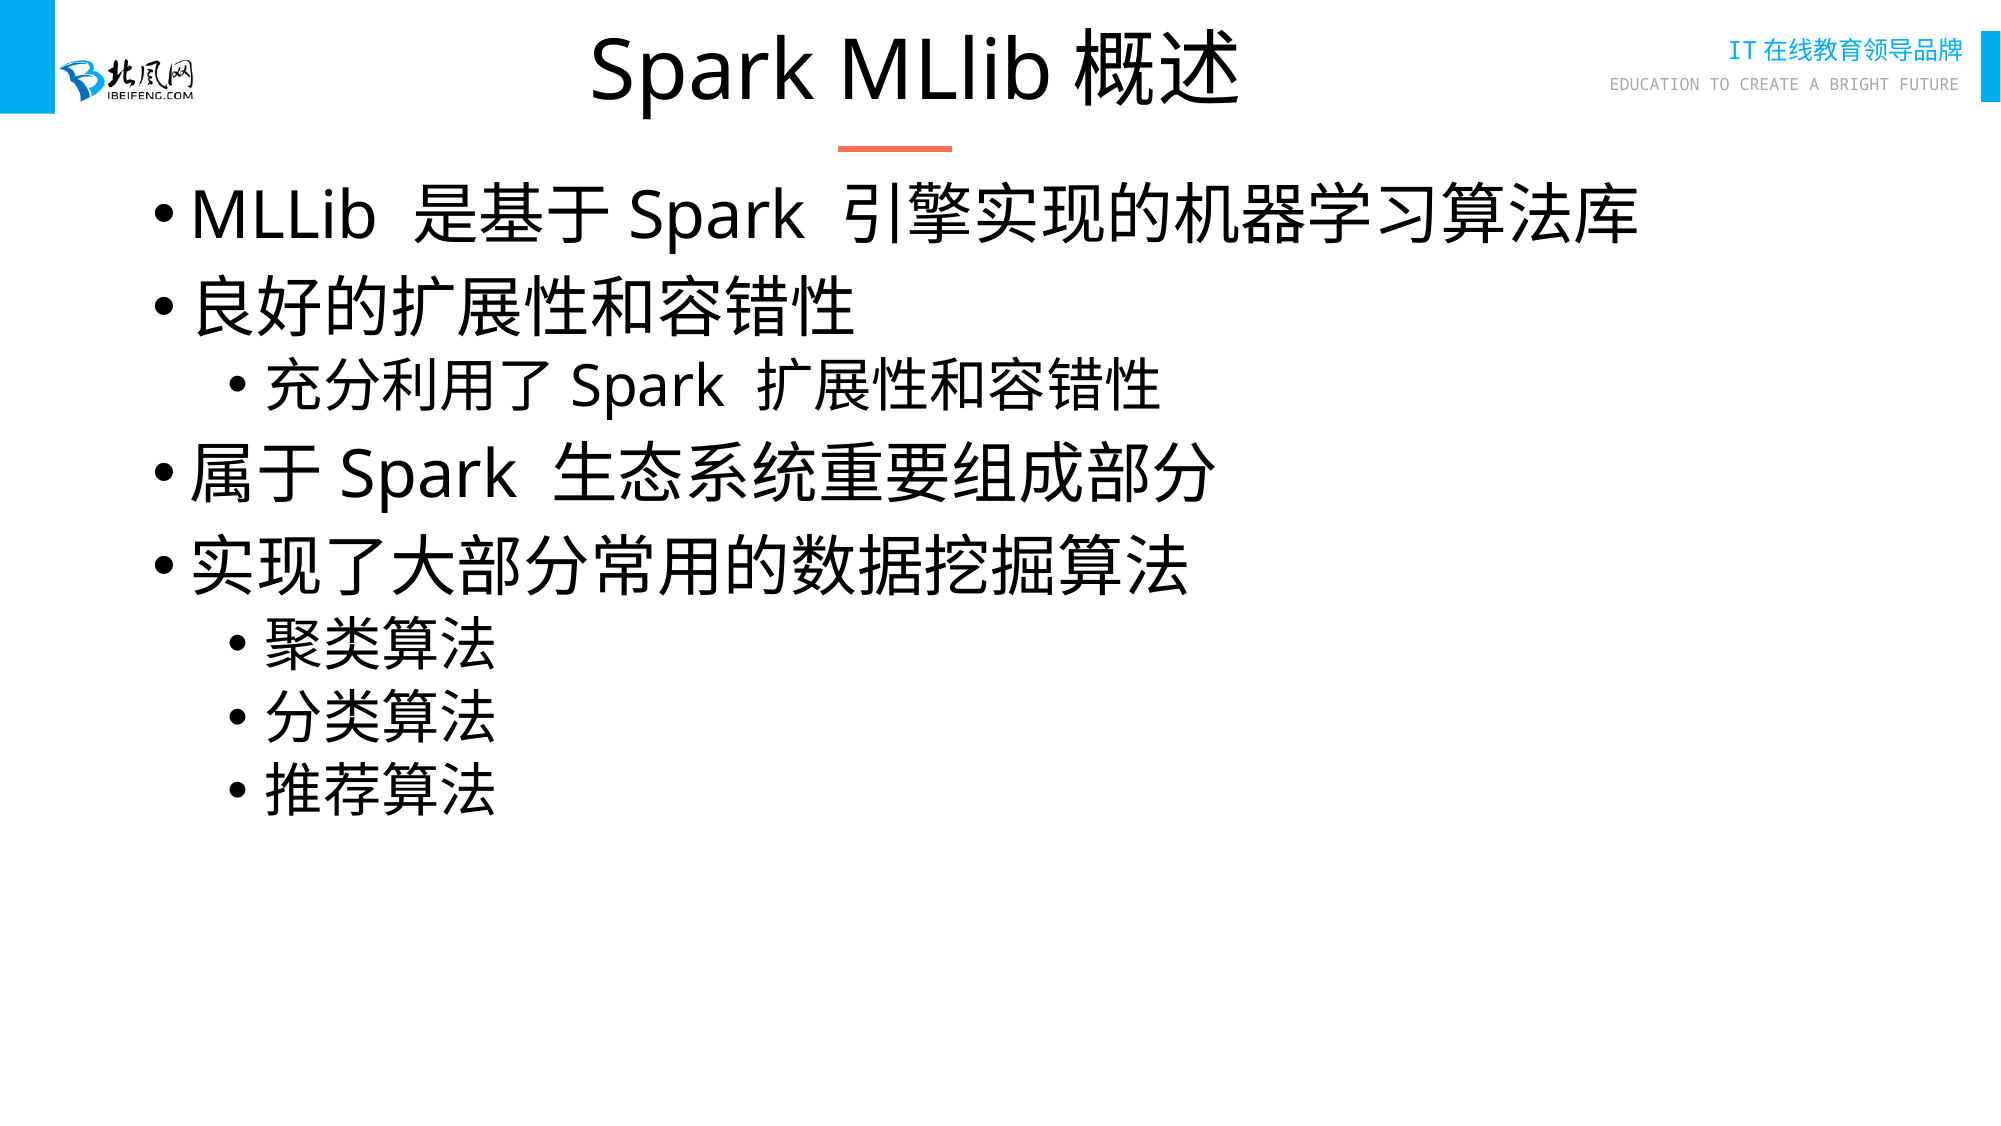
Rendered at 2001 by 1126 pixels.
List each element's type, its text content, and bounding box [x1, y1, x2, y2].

title Spark MLlib概述 [204, 19, 1628, 126]
list MLLib 是基于Spark 引擎实现的机器学习算法库 良好的扩展性和容错性 充分利用了Spark 扩展性和容错性 属于Spark 生态系统重要组成部分 实现了大部分常用的数据挖掘算法 聚类算法 分类算法 推荐算法 [137, 172, 1851, 1083]
picture [56, 54, 198, 103]
